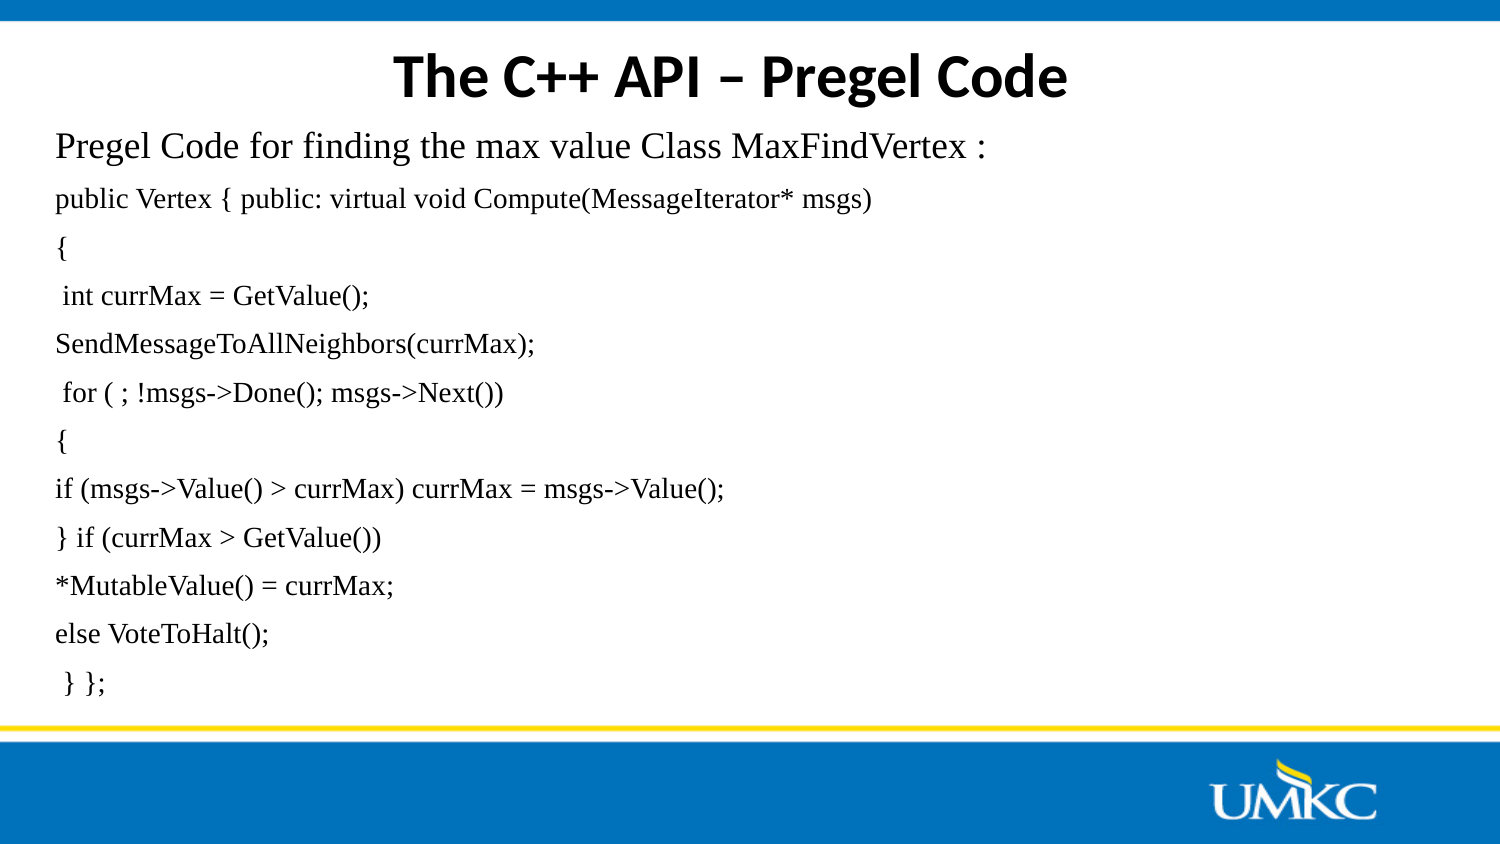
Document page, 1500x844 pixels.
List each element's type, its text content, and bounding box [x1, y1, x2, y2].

title The C++ API – Pregel Code [40, 25, 1438, 106]
picture [0, 0, 1500, 844]
list Pregel Code for finding the max value Class MaxFindVertex : public Vertex { public: virtual void Compute(MessageIterator* msgs) { int currMax = GetValue(); SendMessageToAllNeighbors(currMax); for ( ; !msgs->Done(); msgs->Next()) { if (msgs->Value() > currMax) currMax = msgs->Value(); } if (currMax > GetValue()) *MutableValue() = currMax; else VoteToHalt(); } }; [40, 106, 1438, 720]
